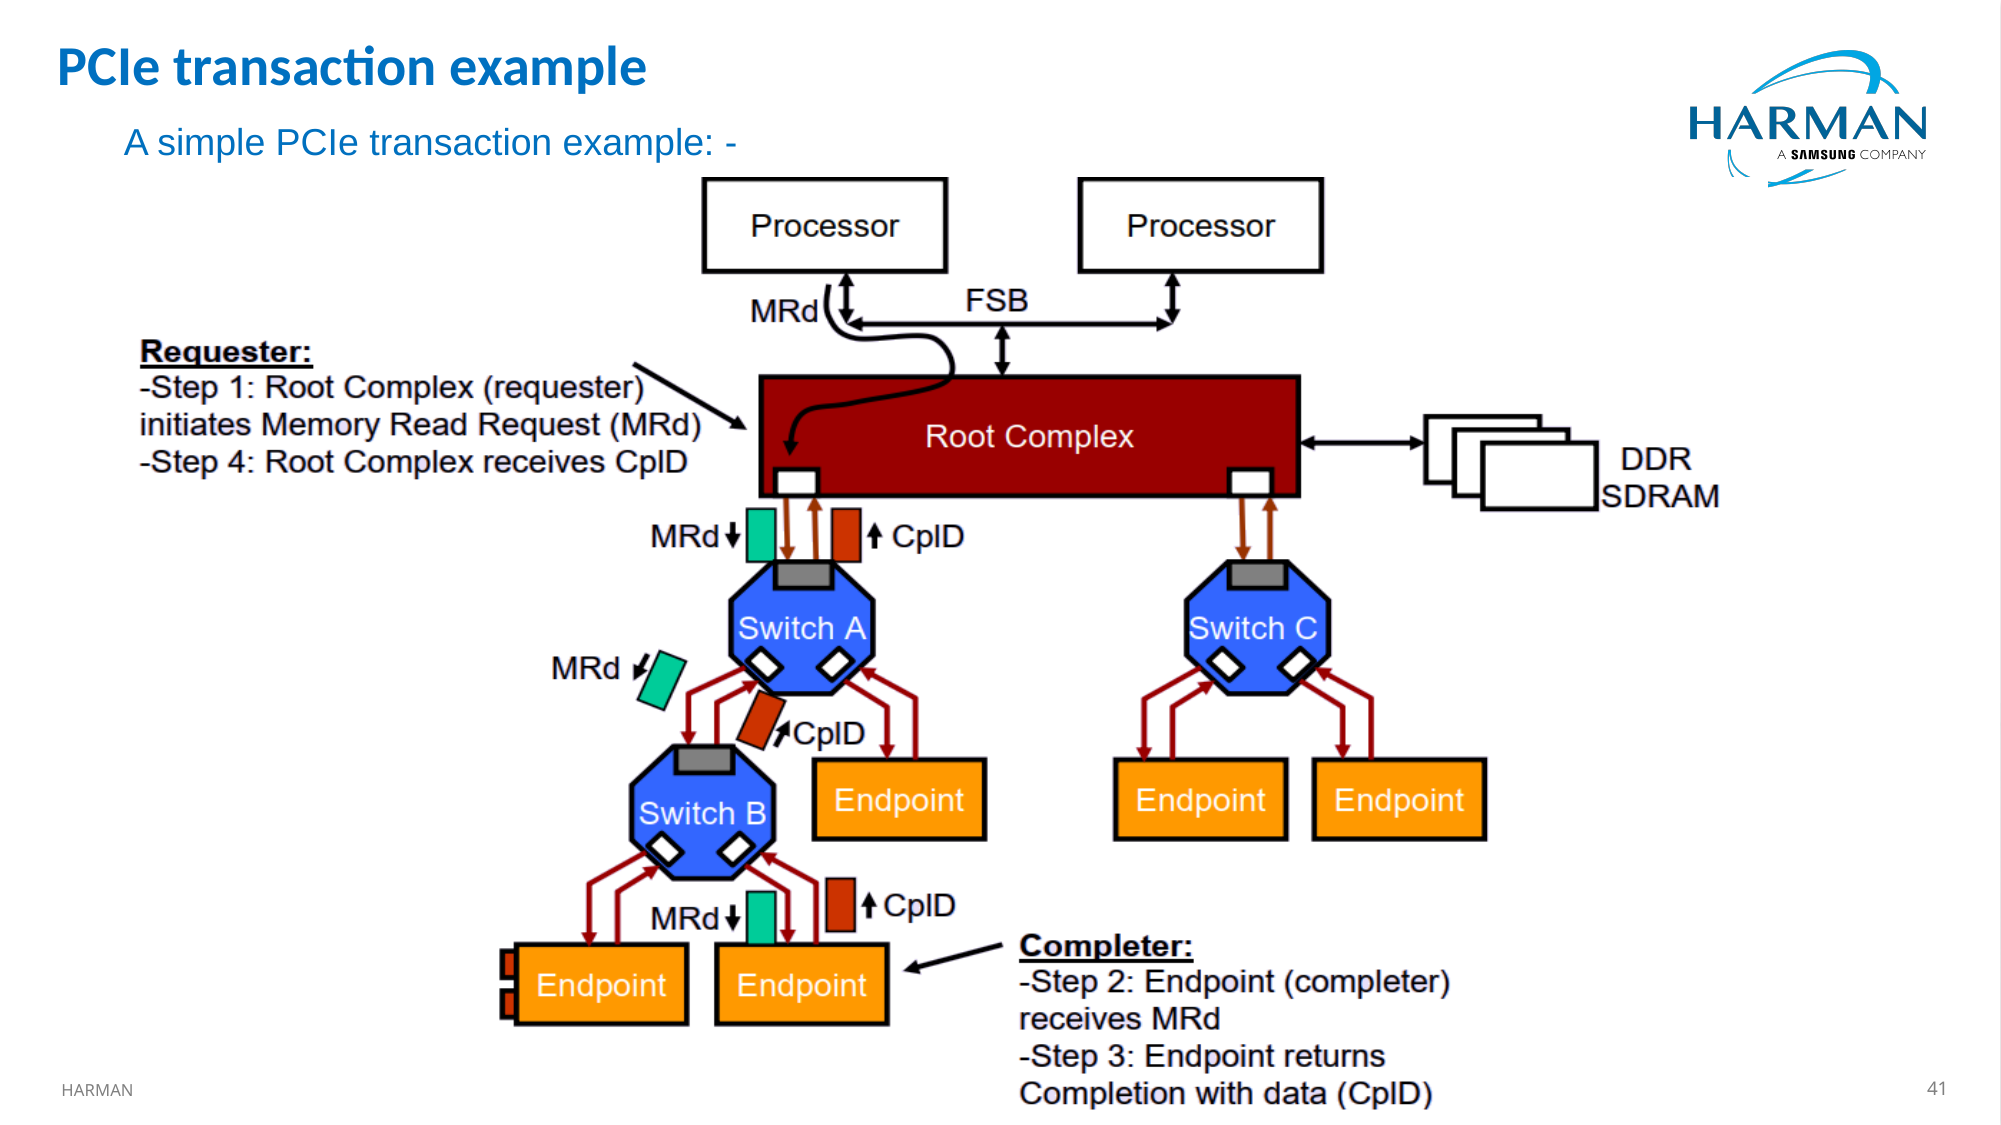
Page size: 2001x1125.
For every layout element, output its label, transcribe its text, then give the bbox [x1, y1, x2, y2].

text_box PCIe transaction example [42, 37, 1671, 104]
picture [135, 176, 1769, 1111]
text_box A simple PCIe transaction example: - [108, 117, 1878, 1111]
picture [1690, 50, 1926, 188]
